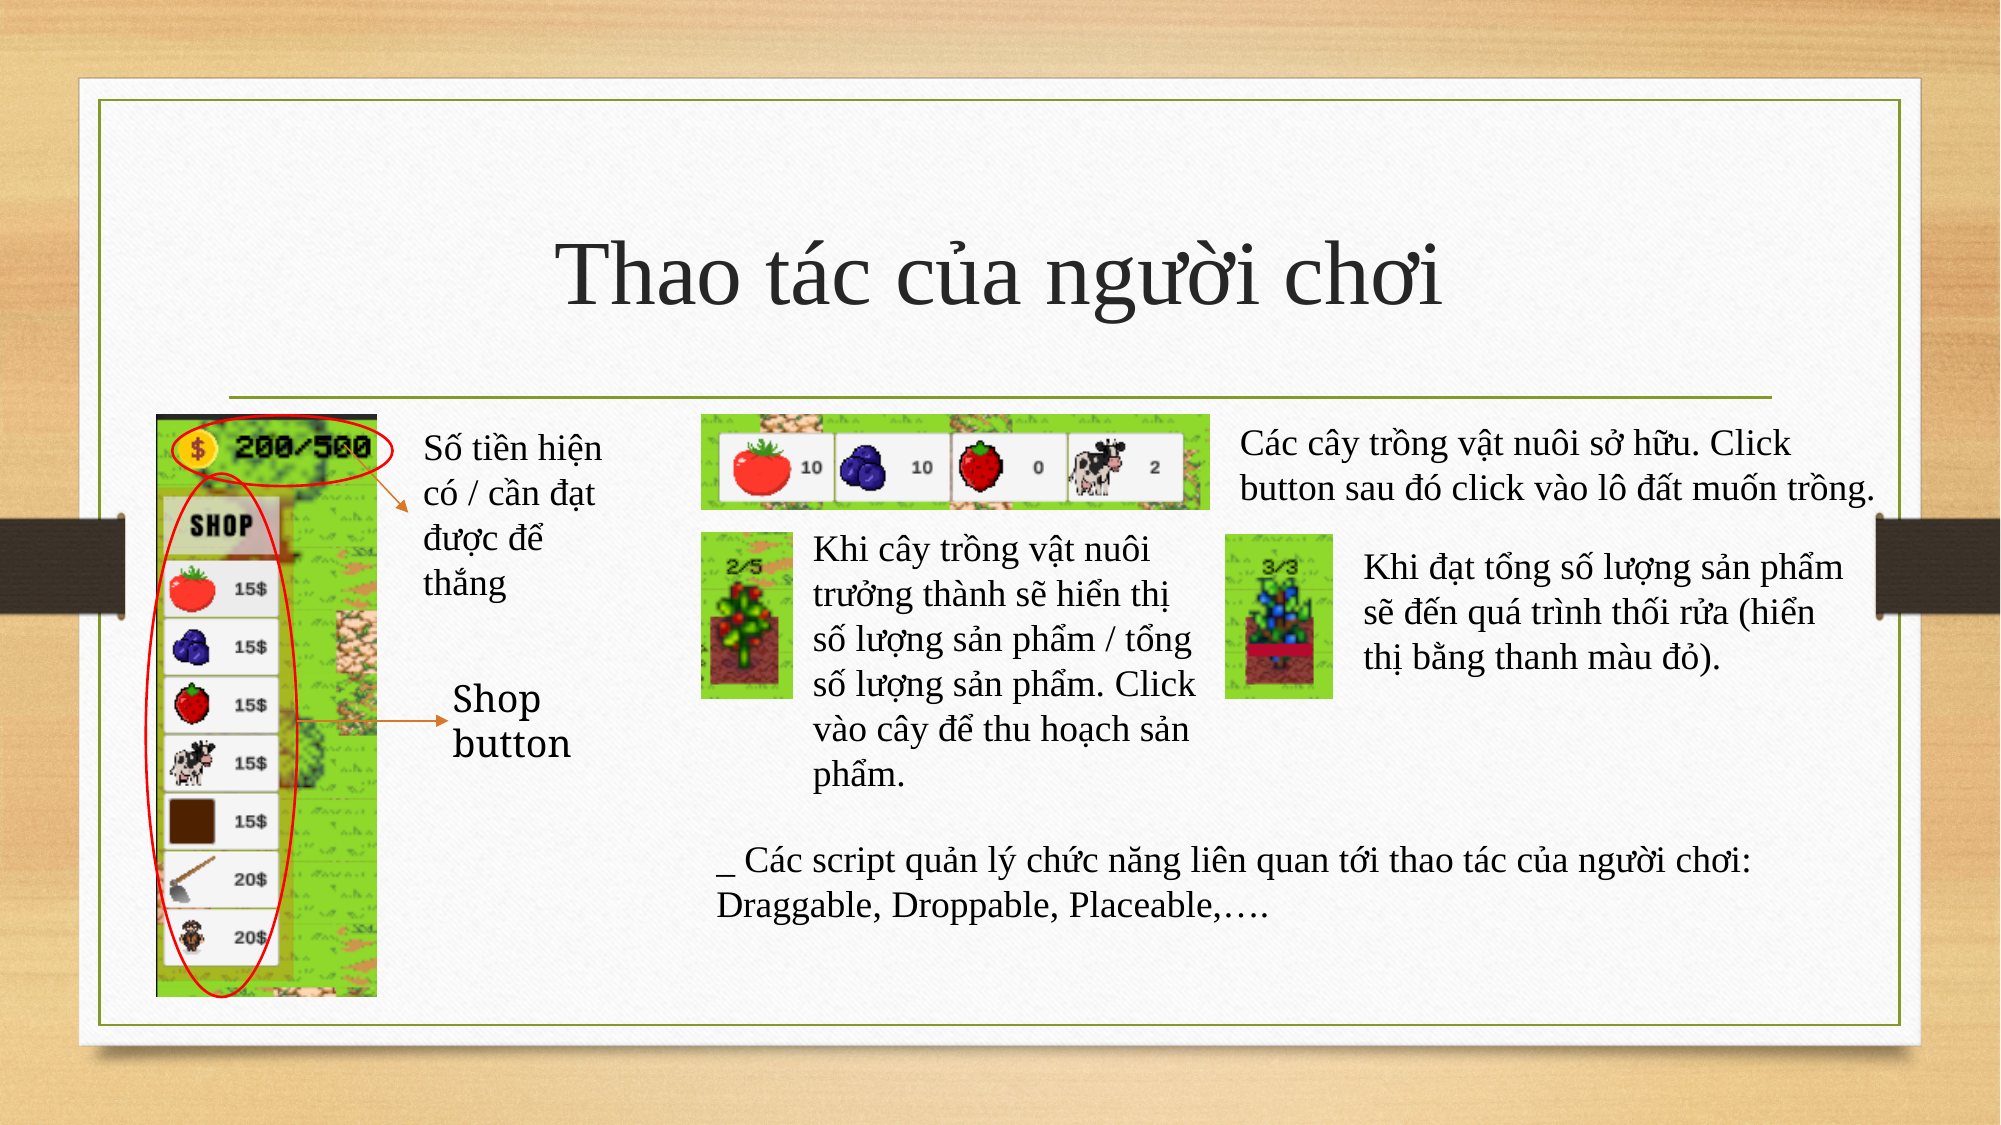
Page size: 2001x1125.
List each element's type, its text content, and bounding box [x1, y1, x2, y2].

text_box [378, 431, 392, 444]
text_box Số tiền hiện có / cần đạt được để thắng [408, 415, 629, 611]
text_box Shop button [437, 667, 598, 773]
text_box Khi cây trồng vật nuôi trưởng thành sẽ hiển thị số lượng sản phẩm / tổng số lượng sản phẩm. Click vào cây để thu hoạch sản phẩm. [798, 517, 1225, 802]
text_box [343, 444, 409, 515]
text_box Các cây trồng vật nuôi sở hữu. Click button sau đó click vào lô đất muốn trồng. [1224, 410, 1903, 516]
title Thao tác của người chơi [212, 161, 1788, 375]
text_box [144, 596, 156, 875]
text_box Khi đạt tổng số lượng sản phẩm sẽ đến quá trình thối rửa (hiển thị bằng thanh màu đỏ). [1348, 534, 1874, 684]
text_box _ Các script quản lý chức năng liên quan tới thao tác của người chơi: Draggable, Droppable, Placeable,…. [701, 827, 1892, 933]
picture [0, 0, 2001, 1125]
